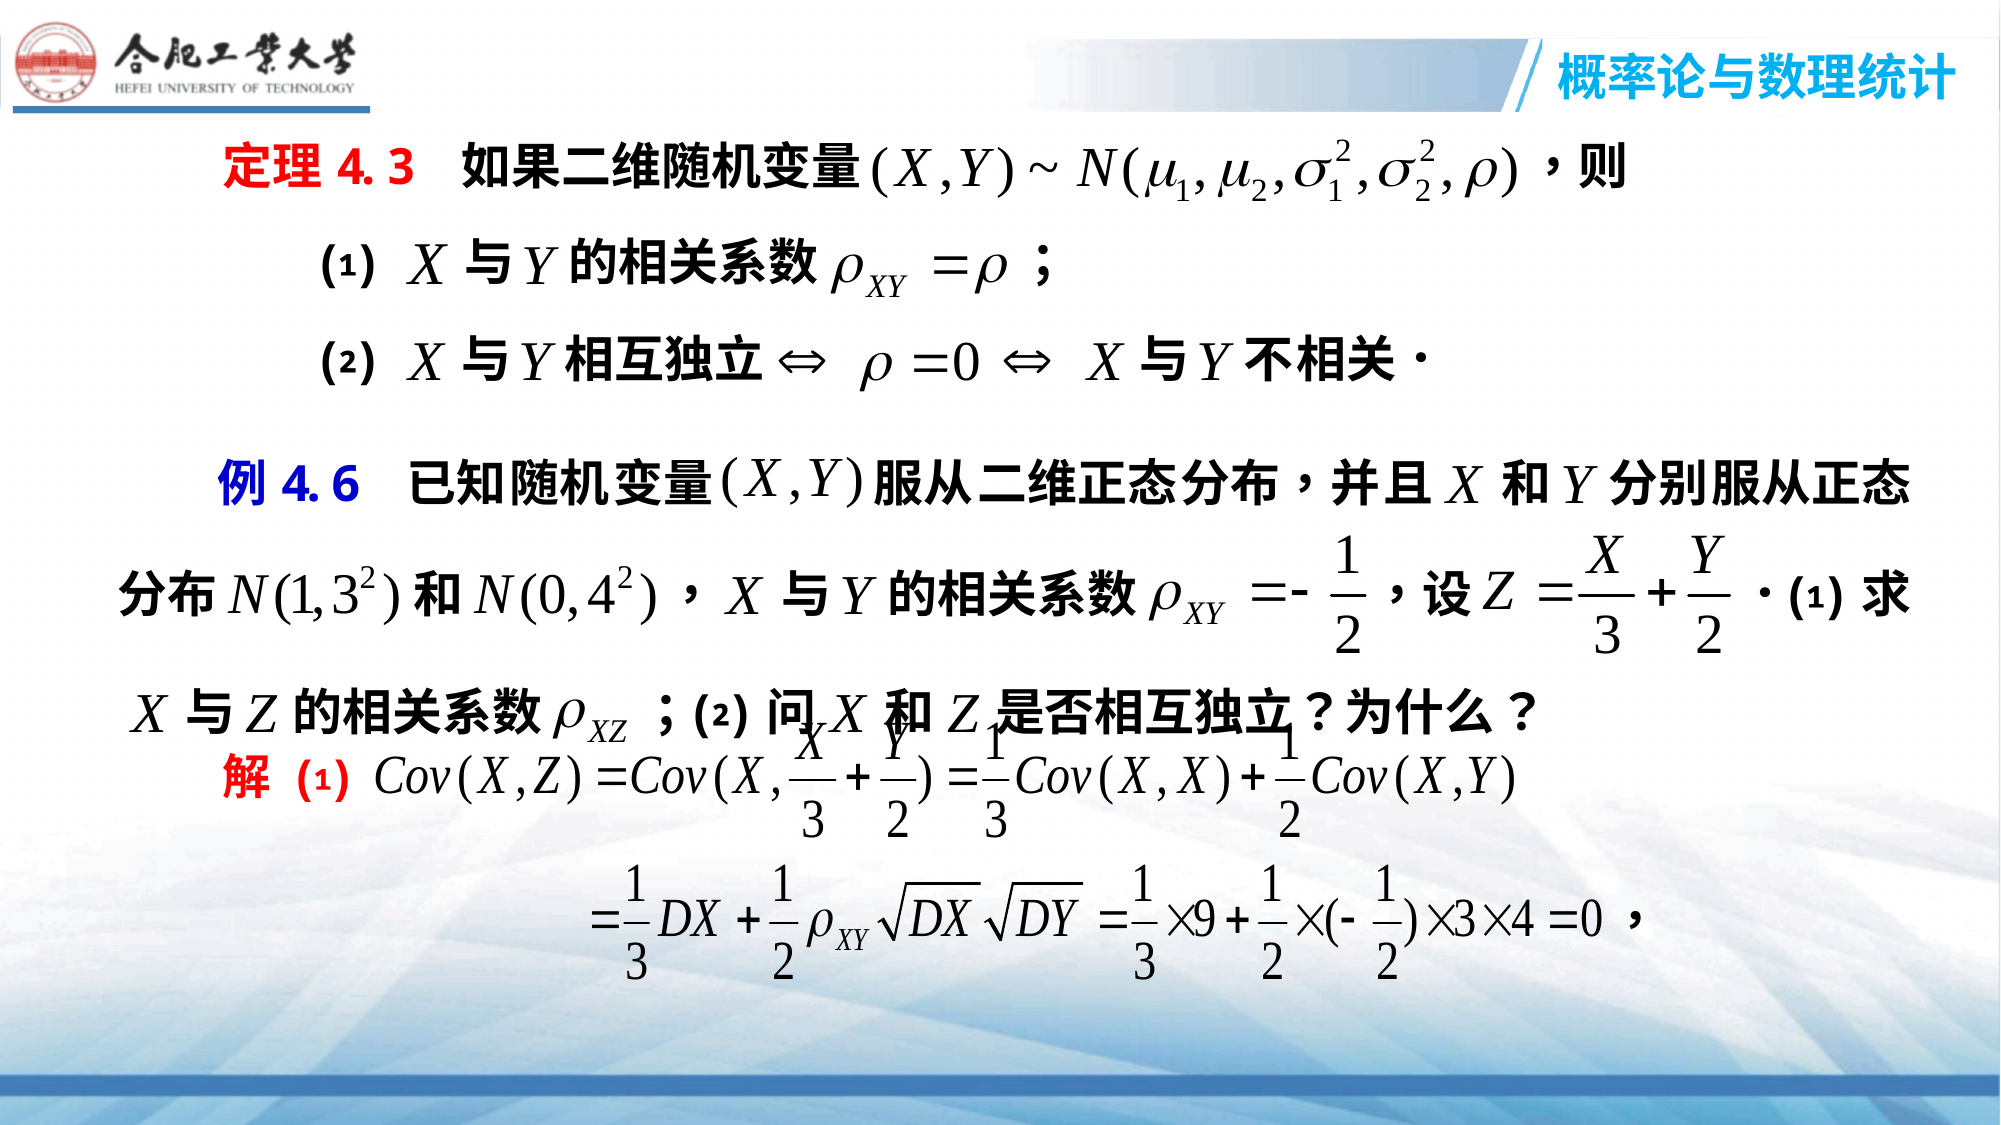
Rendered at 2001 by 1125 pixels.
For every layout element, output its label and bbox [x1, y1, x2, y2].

text_box [222, 120, 1631, 444]
picture [0, 0, 2001, 1125]
text_box [117, 444, 1916, 757]
text_box [222, 706, 1896, 998]
